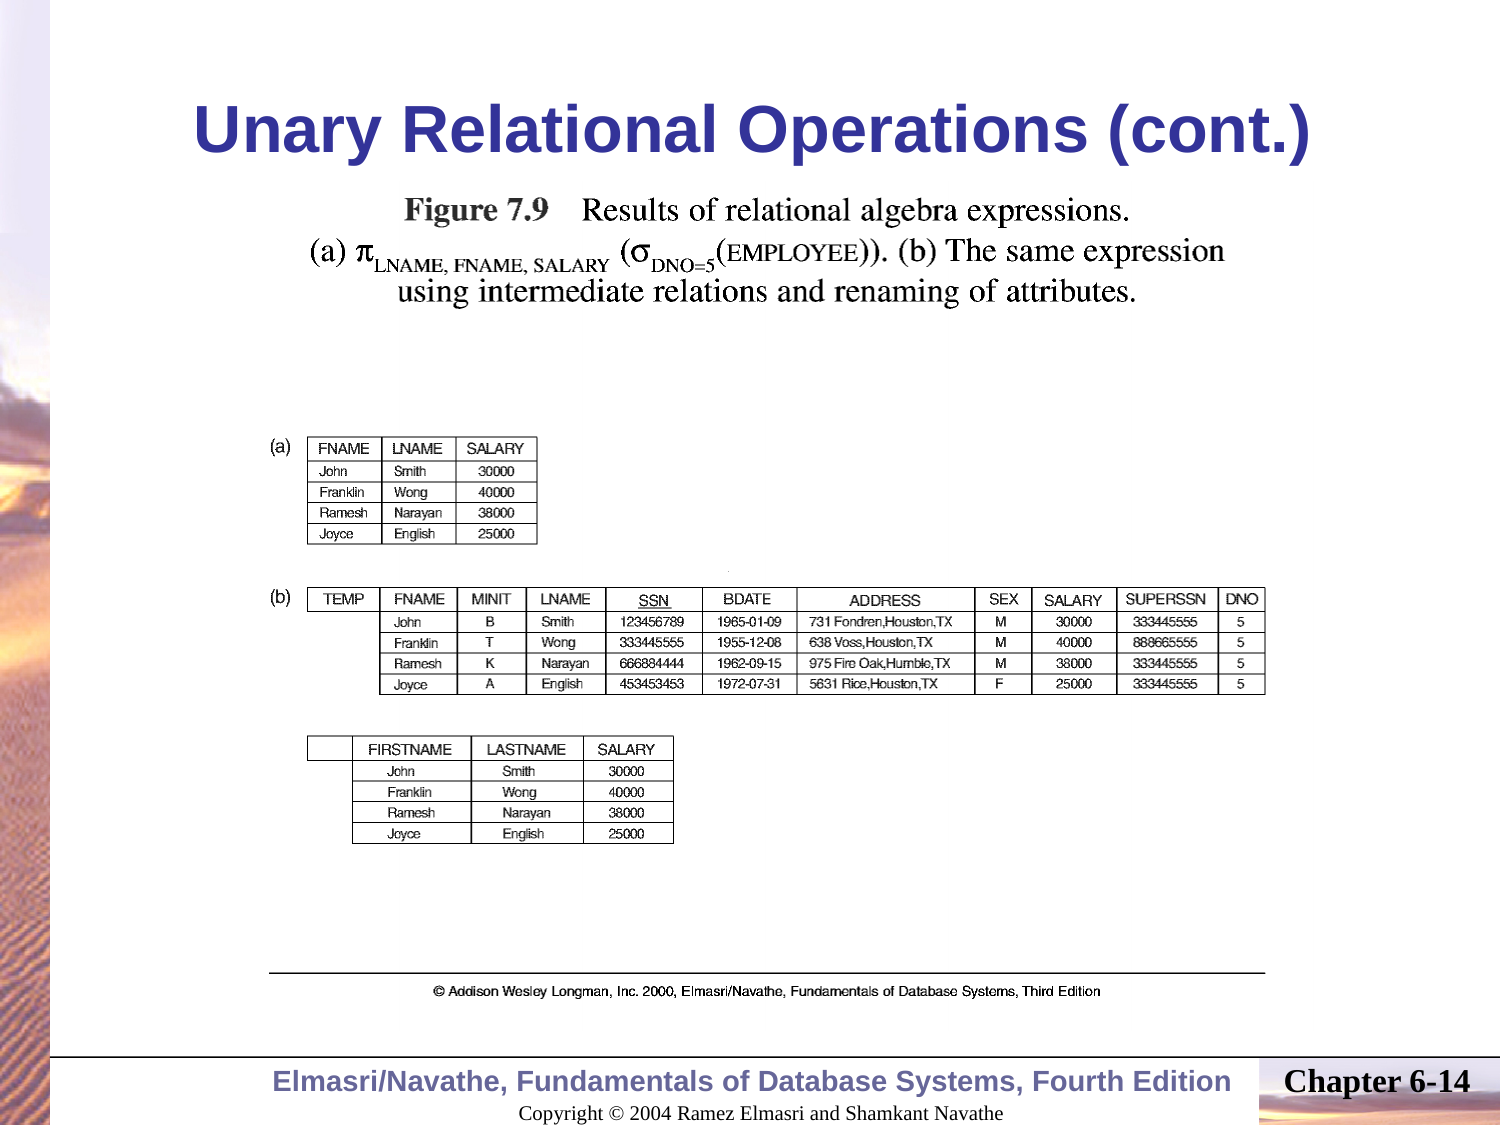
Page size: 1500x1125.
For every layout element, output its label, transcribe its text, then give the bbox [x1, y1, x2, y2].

title Unary Relational Operations (cont.) [164, 54, 1342, 198]
slide_number Chapter 6-14 [1173, 1047, 1486, 1112]
picture [217, 181, 1314, 1031]
picture [1259, 1058, 1500, 1125]
picture [0, 0, 50, 1125]
